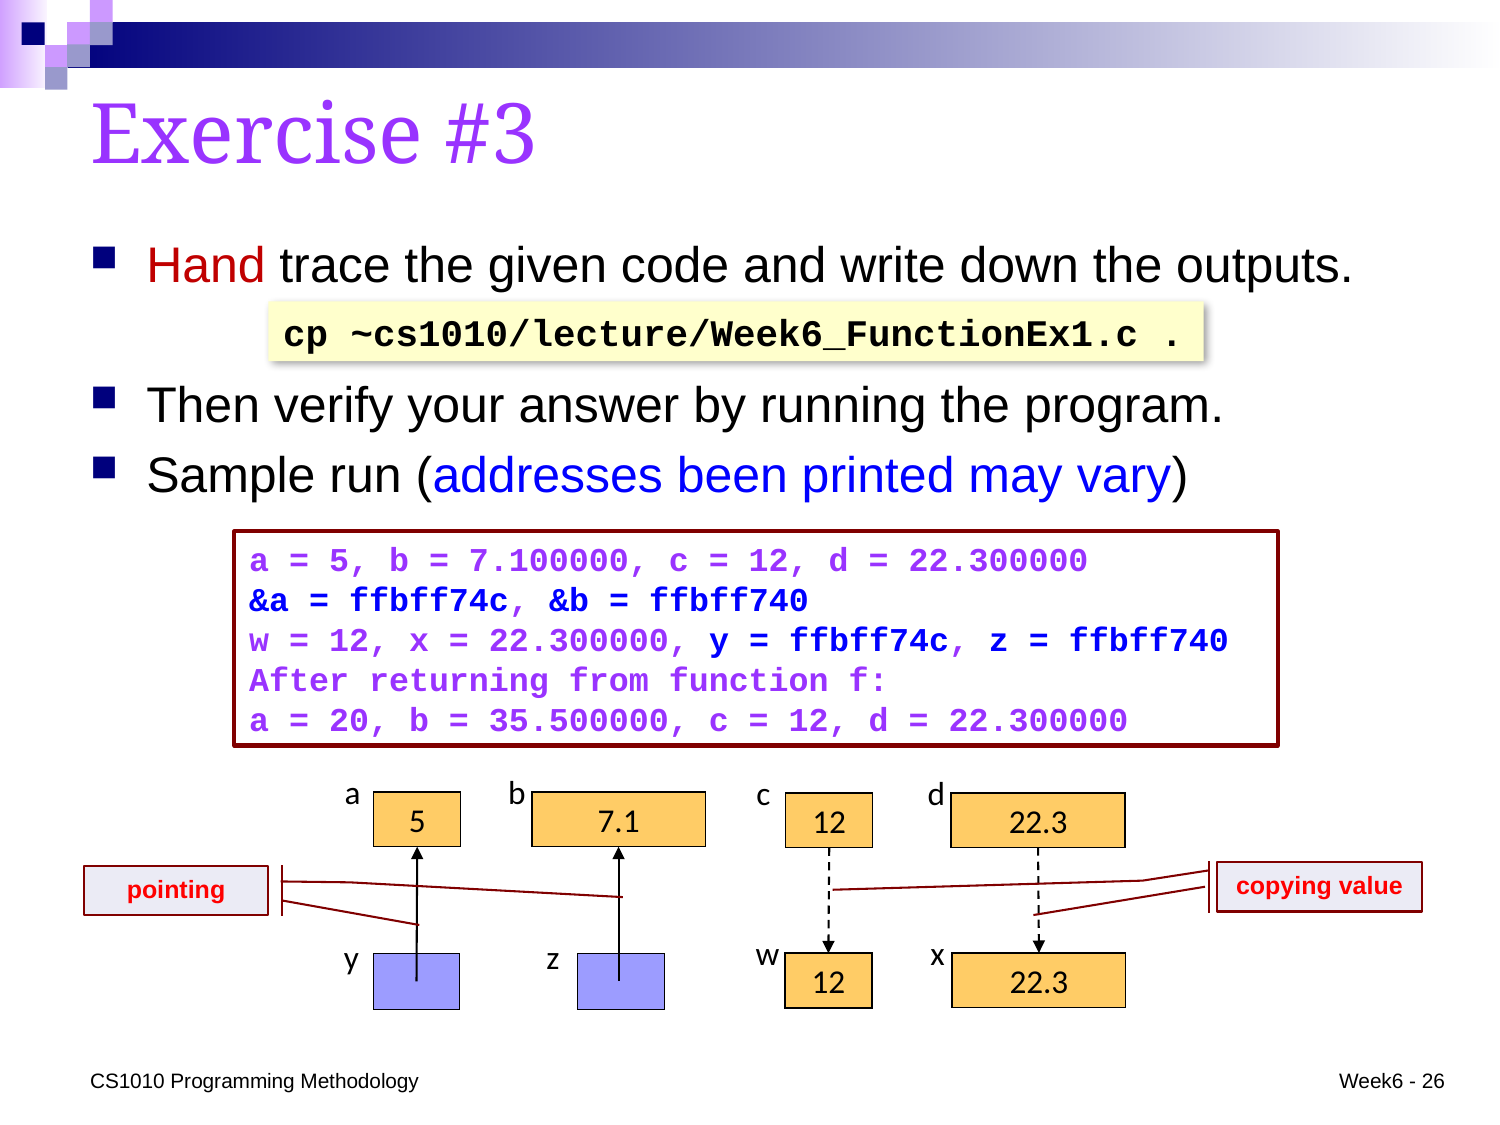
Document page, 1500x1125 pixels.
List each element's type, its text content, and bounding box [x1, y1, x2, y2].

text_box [83, 763, 1423, 1010]
footer CS1010 Programming Methodology [74, 432, 439, 1101]
title Exercise #3 [74, 63, 1426, 197]
text_box cp ~cs1010/lecture/Week6_FunctionEx1.c . [266, 299, 1206, 363]
list Hand trace the given code and write down the outputs. Then verify your answer by running the program. Sample run (addresses been printed may vary) [74, 224, 1426, 766]
text_box a = 5, b = 7.100000, c = 12, d = 22.300000 &a = ffbff74c, &b = ffbff740 w = 12, x = 22.300000, y = ffbff74c, z = ffbff740 After returning from function f: a = 20, b = 35.500000, c = 12, d = 22.300000 [232, 529, 1280, 748]
text_box Week6 - 26 [1253, 1060, 1460, 1100]
